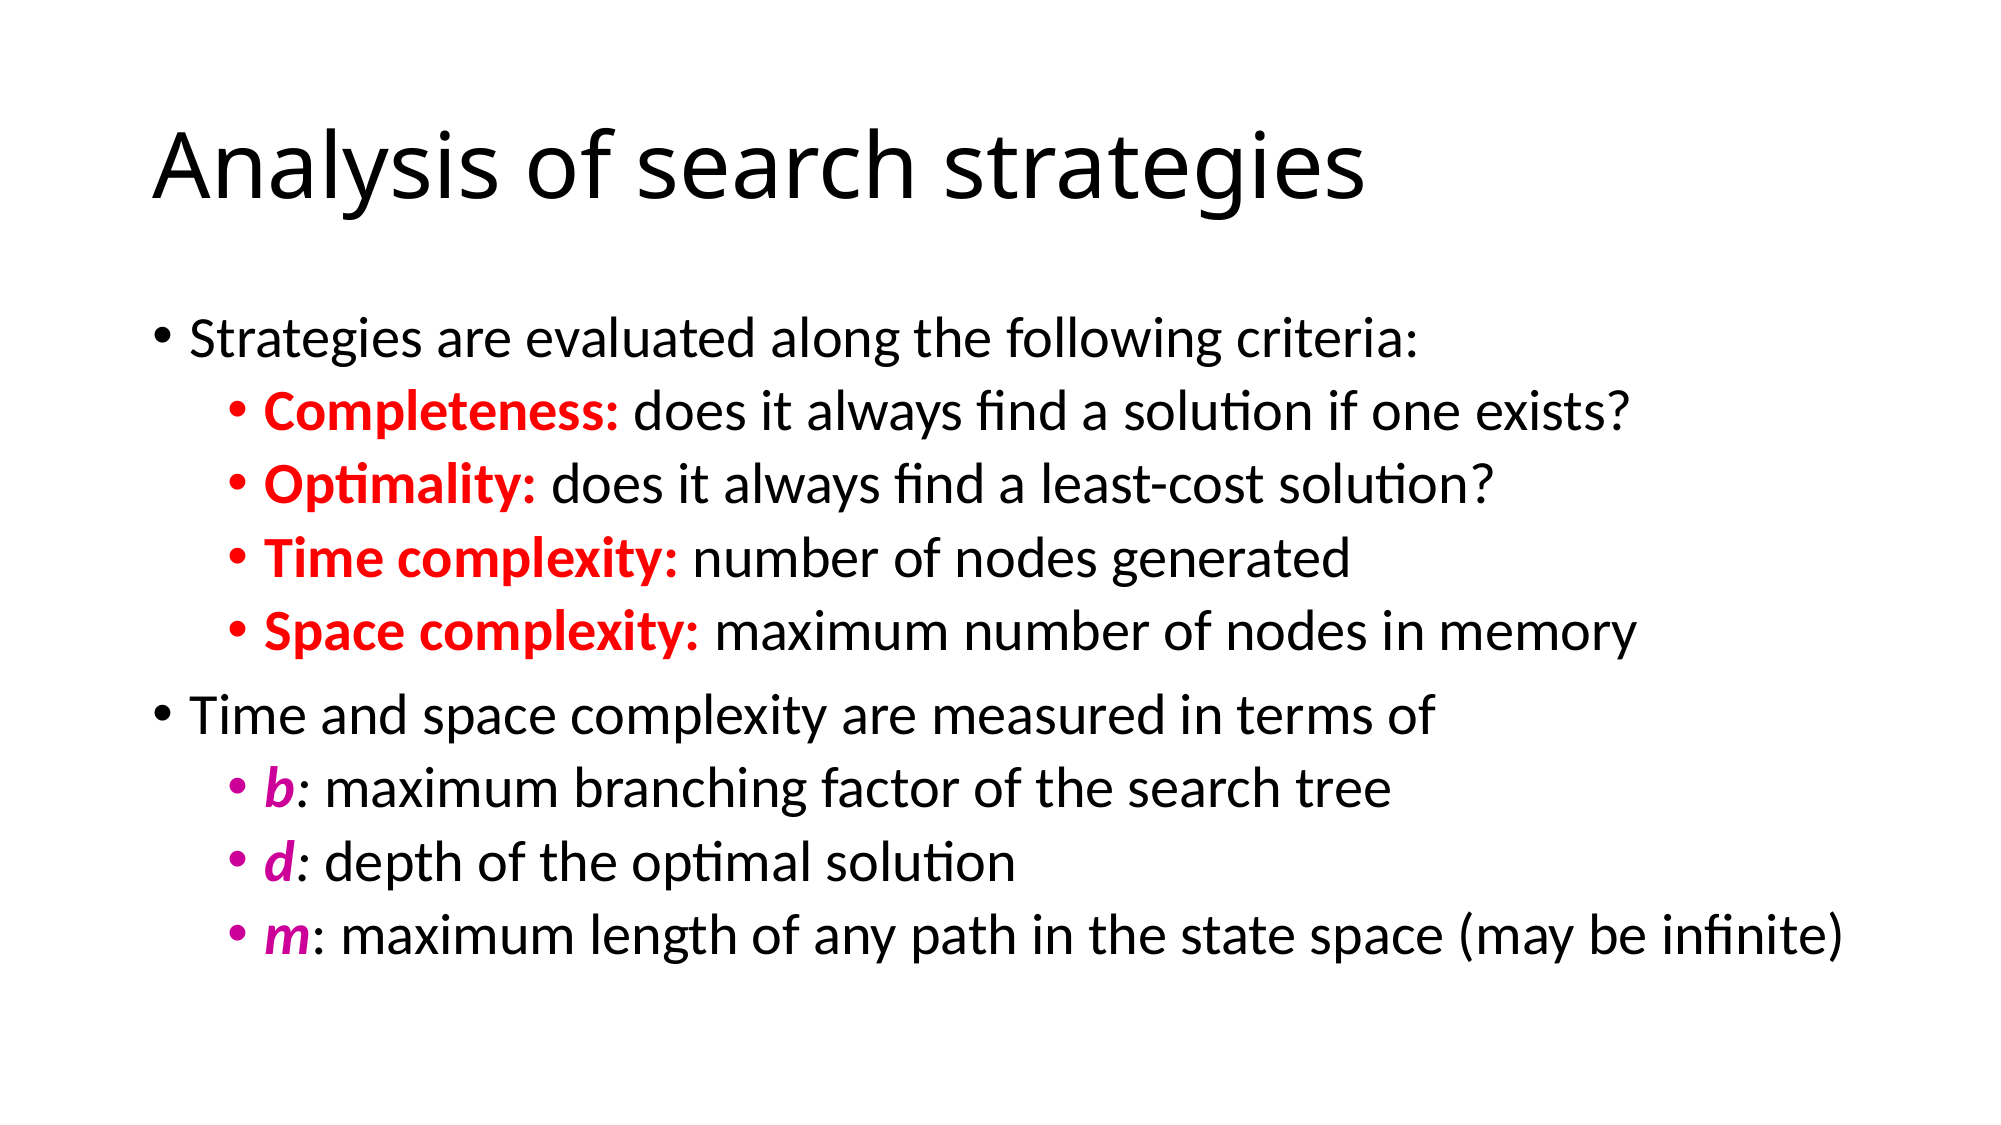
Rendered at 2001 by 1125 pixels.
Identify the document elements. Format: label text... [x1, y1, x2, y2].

title Analysis of search strategies [137, 59, 1863, 278]
list Strategies are evaluated along the following criteria: Completeness: does it always find a solution if one exists? Optimality: does it always find a least-cost solution? Time complexity: number of nodes generated Space complexity: maximum number of nodes in memory Time and space complexity are measured in terms of b: maximum branching factor of the search tree d: depth of the optimal solution m: maximum length of any path in the state space (may be infinite) [137, 299, 1863, 1014]
